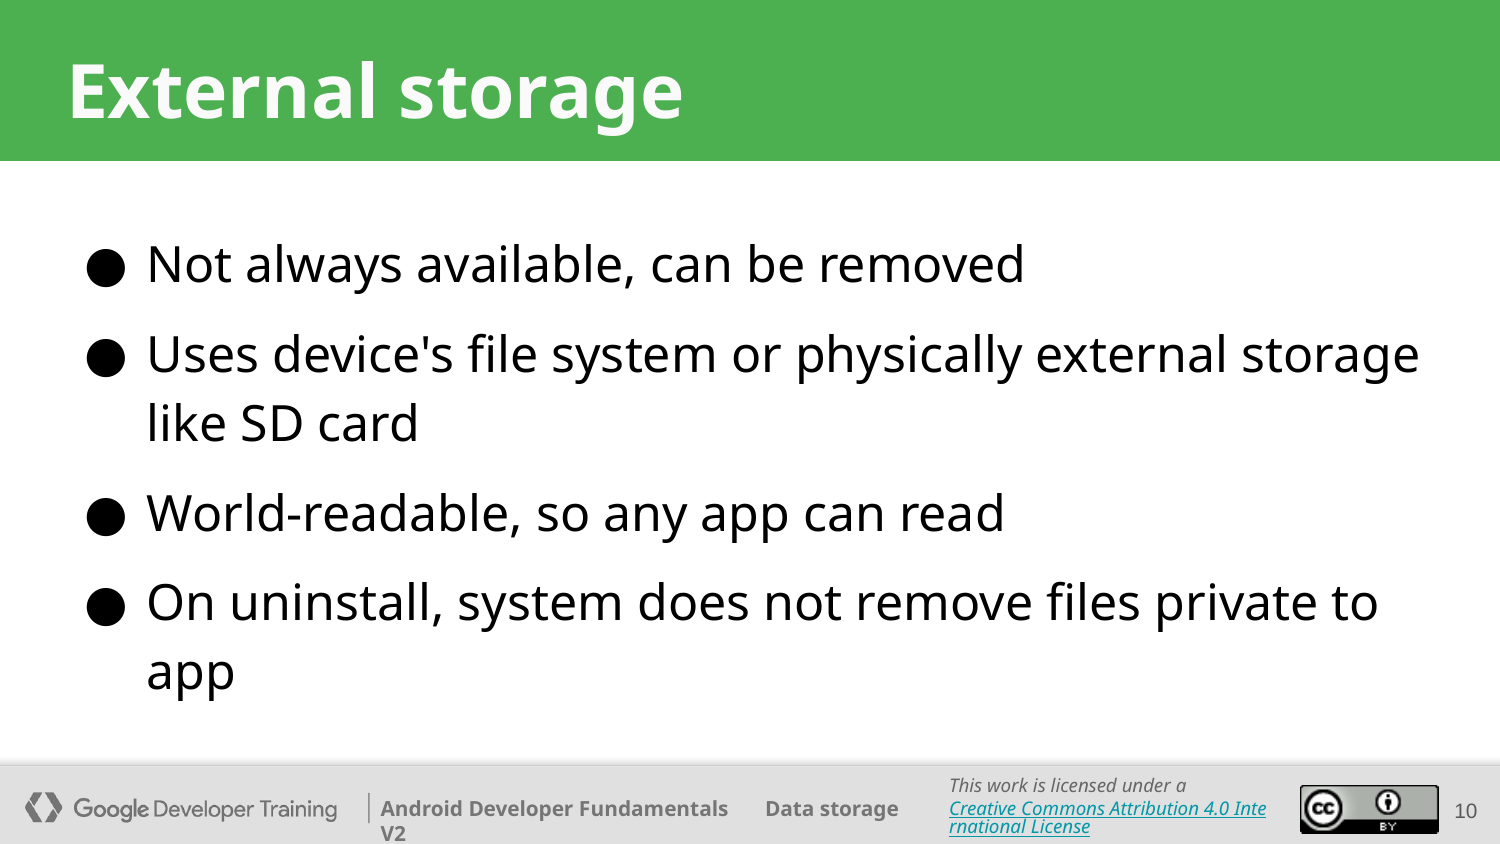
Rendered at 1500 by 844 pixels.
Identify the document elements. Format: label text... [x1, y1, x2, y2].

title External storage [51, 28, 1449, 122]
picture [0, 161, 1500, 844]
slide_number ‹#› [1402, 777, 1493, 842]
list Not always available, can be removed Uses device's file system or physically external storage like SD card World-readable, so any app can read On uninstall, system does not remove files private to app [56, 208, 1480, 710]
